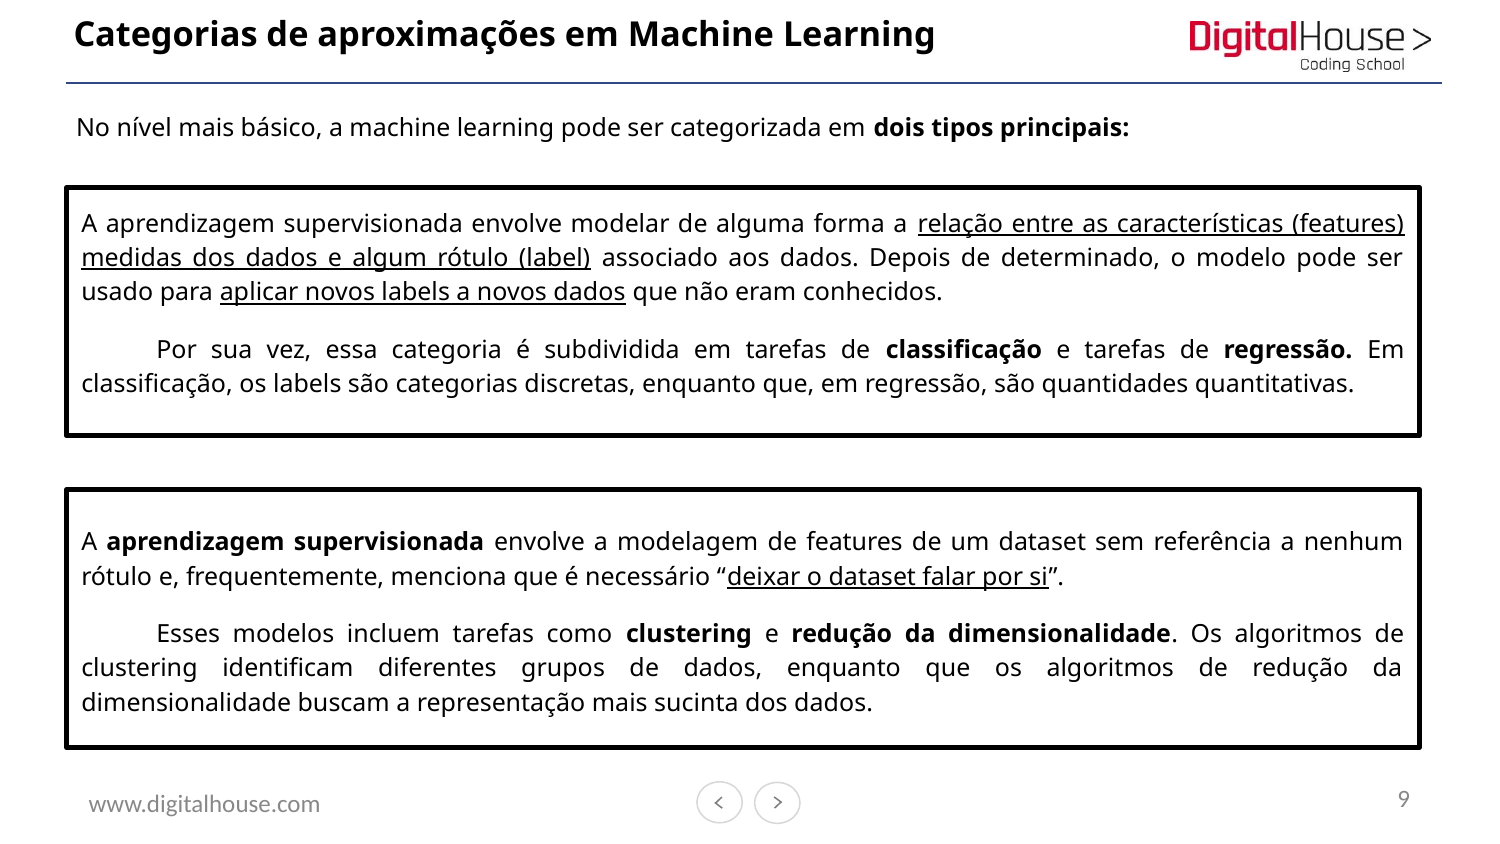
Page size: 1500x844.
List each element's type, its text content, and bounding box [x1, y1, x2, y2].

title Categorias de aproximações em Machine Learning [73, 21, 1074, 79]
picture [1190, 21, 1431, 72]
text_box A aprendizagem supervisionada envolve a modelagem de features de um dataset sem referência a nenhum rótulo e, frequentemente, menciona que é necessário “deixar o dataset falar por si”. Esses modelos incluem tarefas como clustering e redução da dimensionalidade. Os algoritmos de clustering identificam diferentes grupos de dados, enquanto que os algoritmos de redução da dimensionalidade buscam a representação mais sucinta dos dados. [66, 489, 1420, 748]
slide_number 9 [1074, 774, 1425, 820]
text_box No nível mais básico, a machine learning pode ser categorizada em dois tipos principais: [61, 79, 1468, 168]
text_box A aprendizagem supervisionada envolve modelar de alguma forma a relação entre as características (features) medidas dos dados e algum rótulo (label) associado aos dados. Depois de determinado, o modelo pode ser usado para aplicar novos labels a novos dados que não eram conhecidos. Por sua vez, essa categoria é subdividida em tarefas de classificação e tarefas de regressão. Em classificação, os labels são categorias discretas, enquanto que, em regressão, são quantidades quantitativas. [66, 187, 1420, 436]
